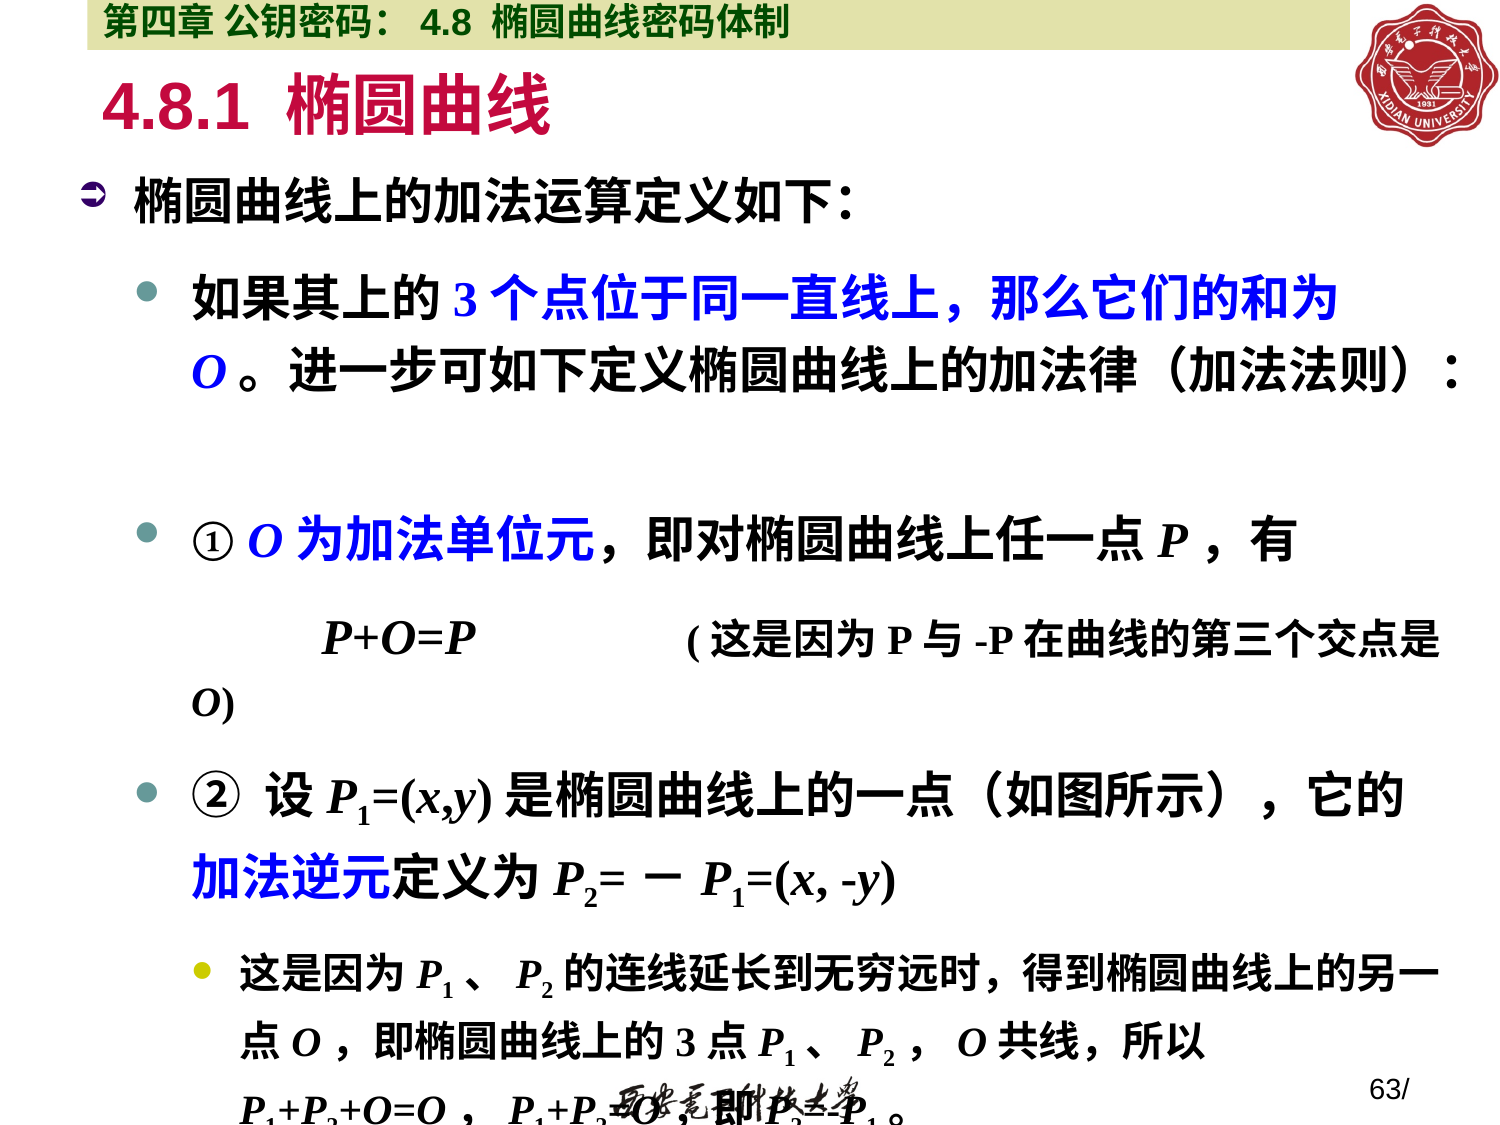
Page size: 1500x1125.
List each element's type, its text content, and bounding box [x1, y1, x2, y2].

text_box 第四章 公钥密码：4.8 椭圆曲线密码体制 [87, 0, 1350, 50]
picture [1350, 0, 1500, 150]
slide_number 63/ [1212, 1062, 1426, 1113]
picture [612, 1076, 863, 1125]
title 4.8.1 椭圆曲线 [87, 62, 1351, 149]
list 椭圆曲线上的加法运算定义如下： 如果其上的3个点位于同一直线上，那么它们的和为O。进一步可如下定义椭圆曲线上的加法律（加法法则）： ① O为加法单位元，即对椭圆曲线上任一点P，有 P+O=P (这是因为P与-P在曲线的第三个交点是O) ② 设P1=(x,y)是椭圆曲线上的一点（如图所示），它的加法逆元定义为P2=－P1=(x, -y) 这是因为P1、P2的连线延长到无穷远时，得到椭圆曲线上的另一点O，即椭圆曲线上的3点P1、P2，O共线，所以P1+P2+O=O，P1+P2=O，即P2=-P1。 由O+O=O，还可得O= -O [62, 149, 1463, 1063]
